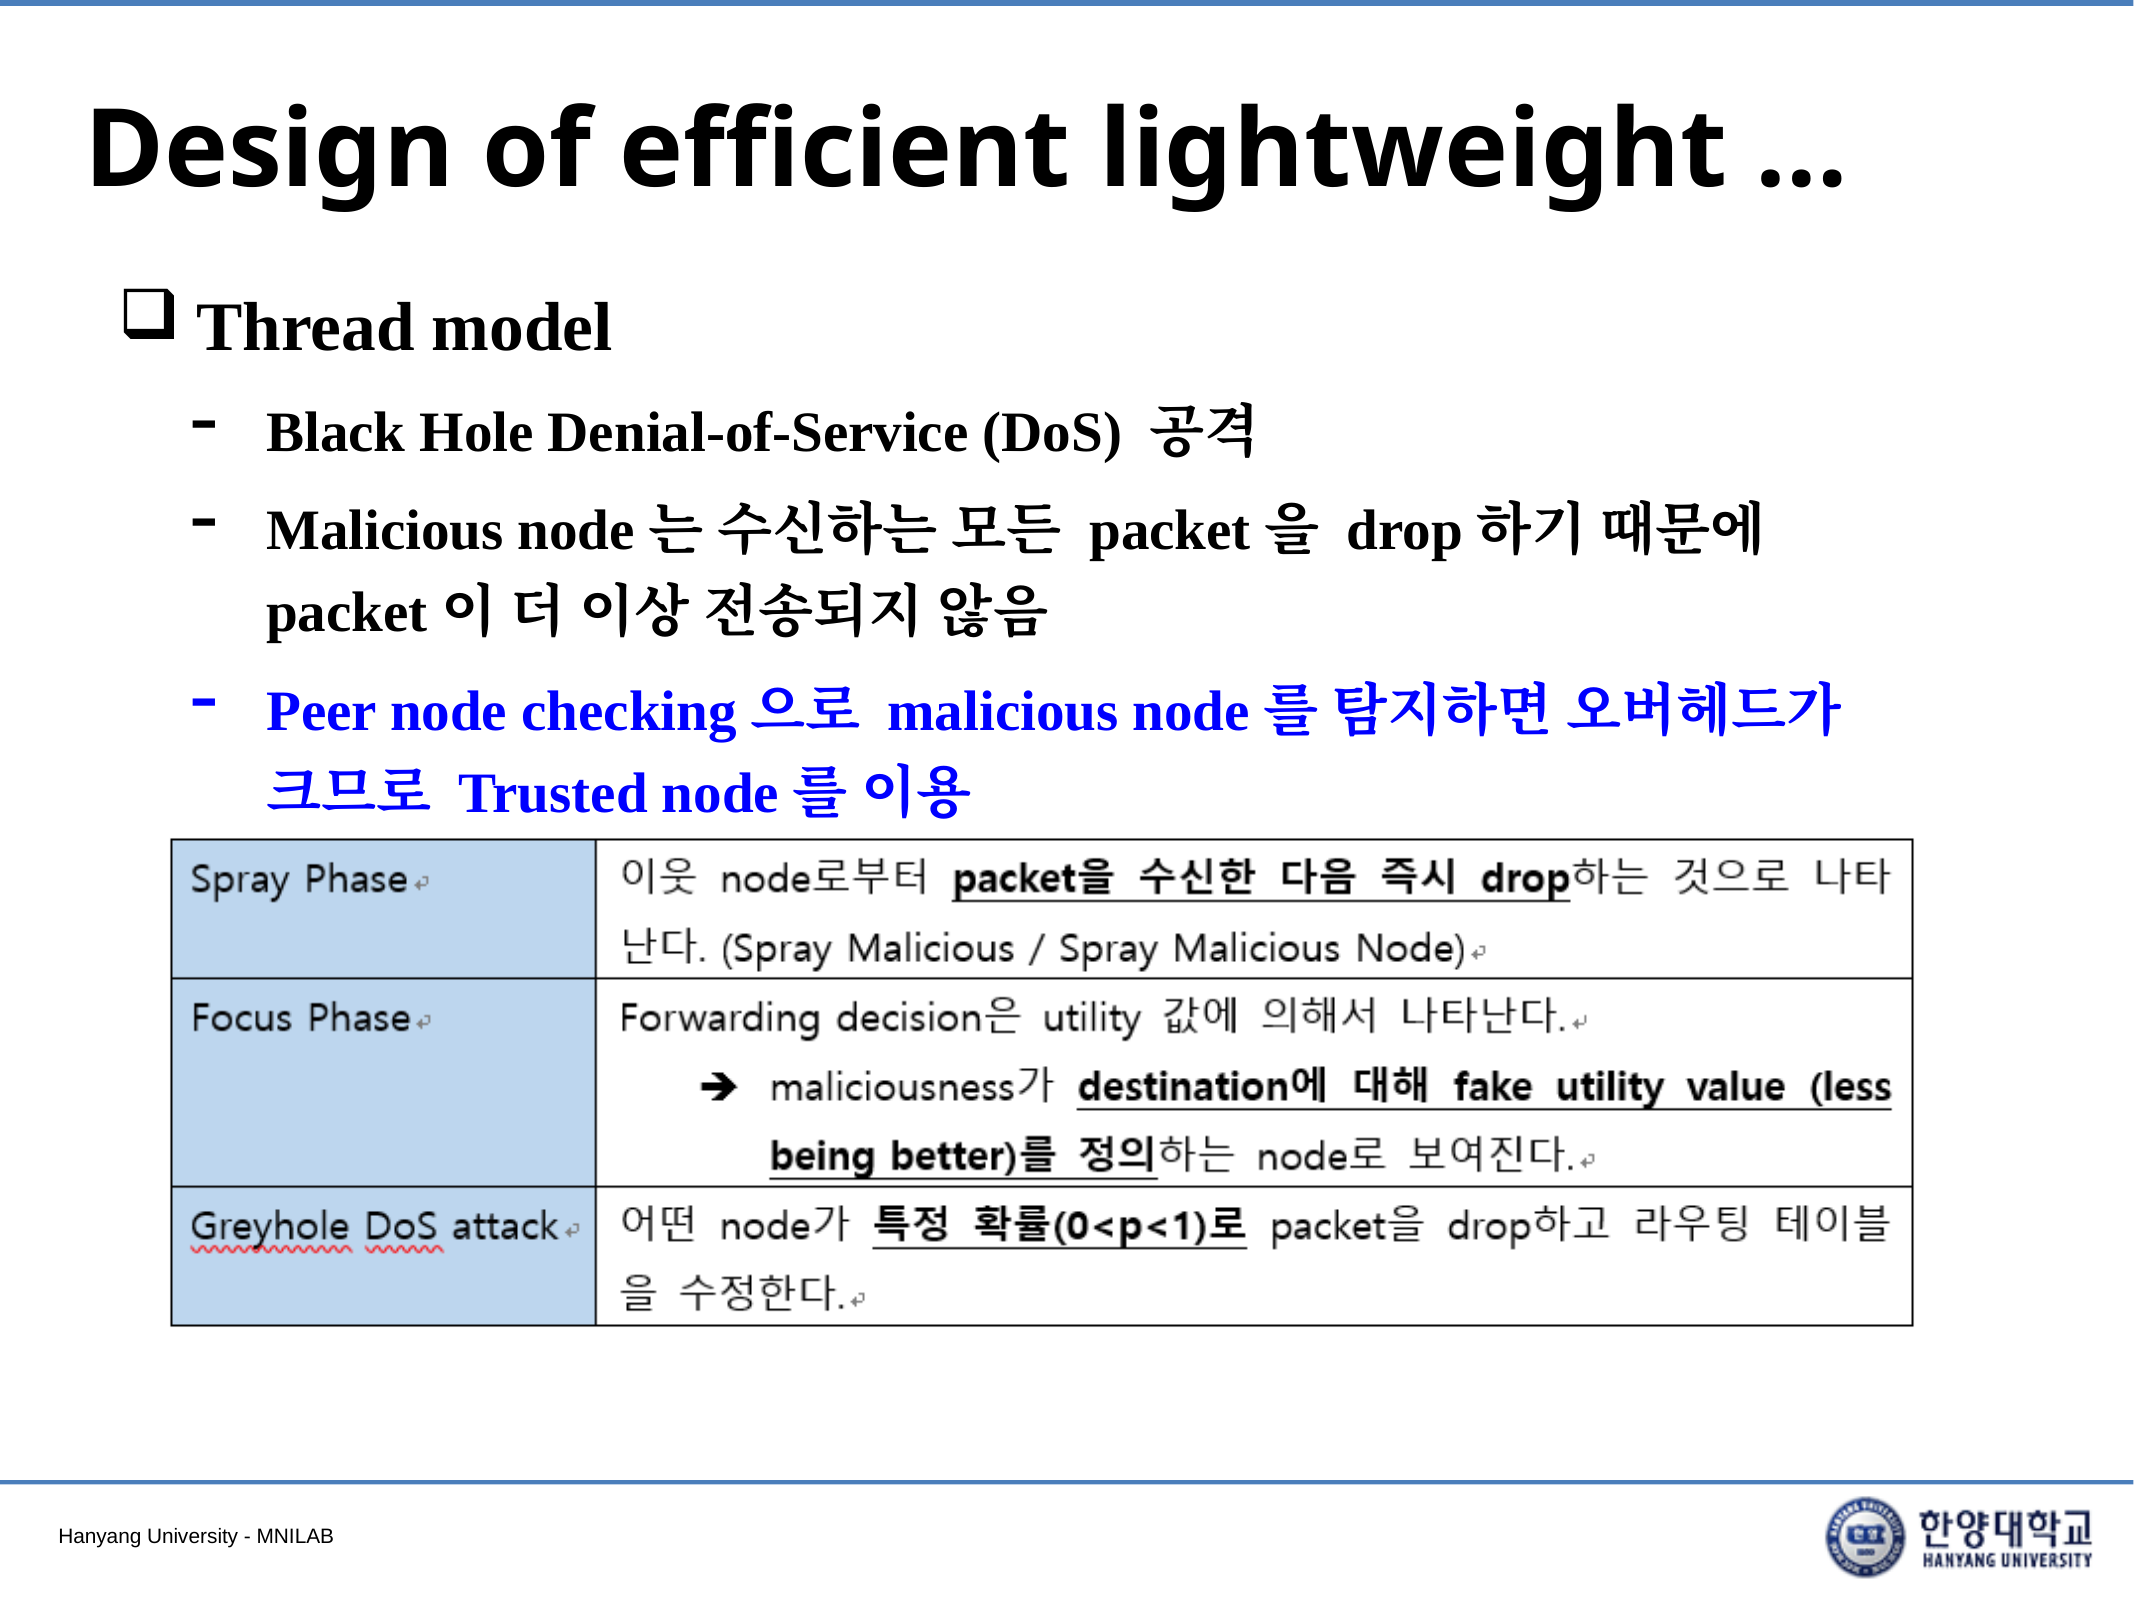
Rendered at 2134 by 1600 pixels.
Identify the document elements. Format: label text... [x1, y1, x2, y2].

picture [1797, 1495, 2128, 1581]
title Design of efficient lightweight … [75, 41, 2058, 245]
picture [165, 835, 1918, 1331]
list Thread model Black Hole Denial-of-Service (DoS) 공격 Malicious node는 수신하는 모든 packet을 drop하기 때문에 packet이 더 이상 전송되지 않음 Peer node checking으로 malicious node를 탐지하면 오버헤드가 크므로 Trusted node를 이용 [109, 255, 1938, 836]
